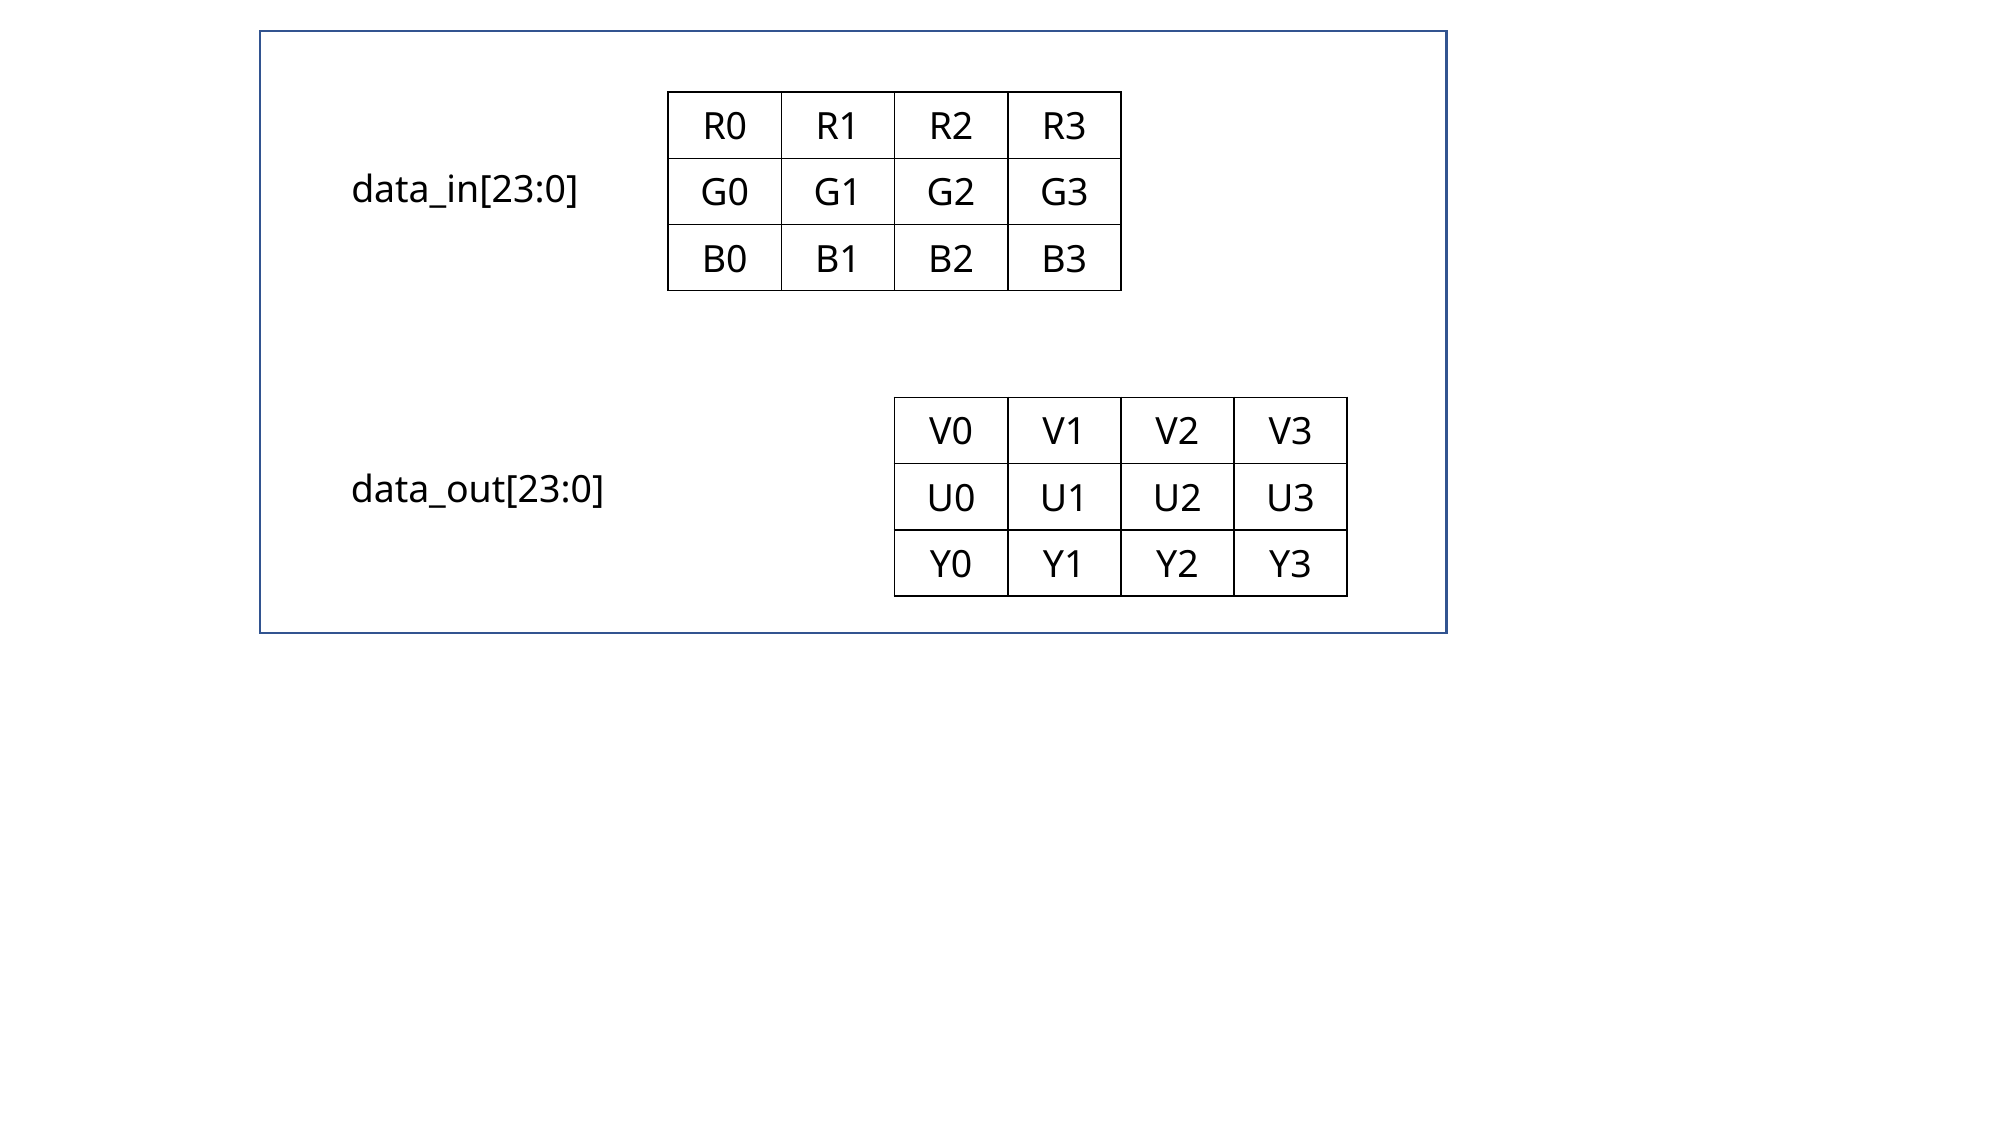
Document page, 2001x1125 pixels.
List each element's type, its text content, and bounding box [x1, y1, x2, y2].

table_cell Y0 [895, 531, 1007, 595]
table_header R3 [1009, 93, 1120, 158]
table_cell Y3 [1235, 531, 1346, 595]
table_header V0 [895, 398, 1007, 463]
table_cell B0 [669, 225, 781, 290]
table_cell G2 [895, 159, 1007, 224]
table_cell B1 [782, 225, 894, 290]
table_cell G3 [1009, 159, 1120, 224]
table_cell U3 [1235, 464, 1346, 529]
table_cell G0 [669, 159, 781, 224]
table_header R2 [895, 93, 1007, 158]
table_header V2 [1122, 398, 1233, 463]
table_header V3 [1235, 398, 1346, 463]
table_cell B3 [1009, 225, 1120, 290]
table_header R0 [669, 93, 781, 158]
text_box [259, 30, 1448, 634]
table_cell B2 [895, 225, 1007, 290]
text_box data_in[23:0] [336, 157, 594, 217]
text_box data_out[23:0] [336, 457, 620, 517]
table_cell U1 [1009, 464, 1120, 529]
table_cell U0 [895, 464, 1007, 529]
table_cell Y1 [1009, 531, 1120, 595]
table_header R1 [782, 93, 894, 158]
table_cell G1 [782, 159, 894, 224]
table_cell Y2 [1122, 531, 1233, 595]
table_header V1 [1009, 398, 1120, 463]
table_cell U2 [1122, 464, 1233, 529]
